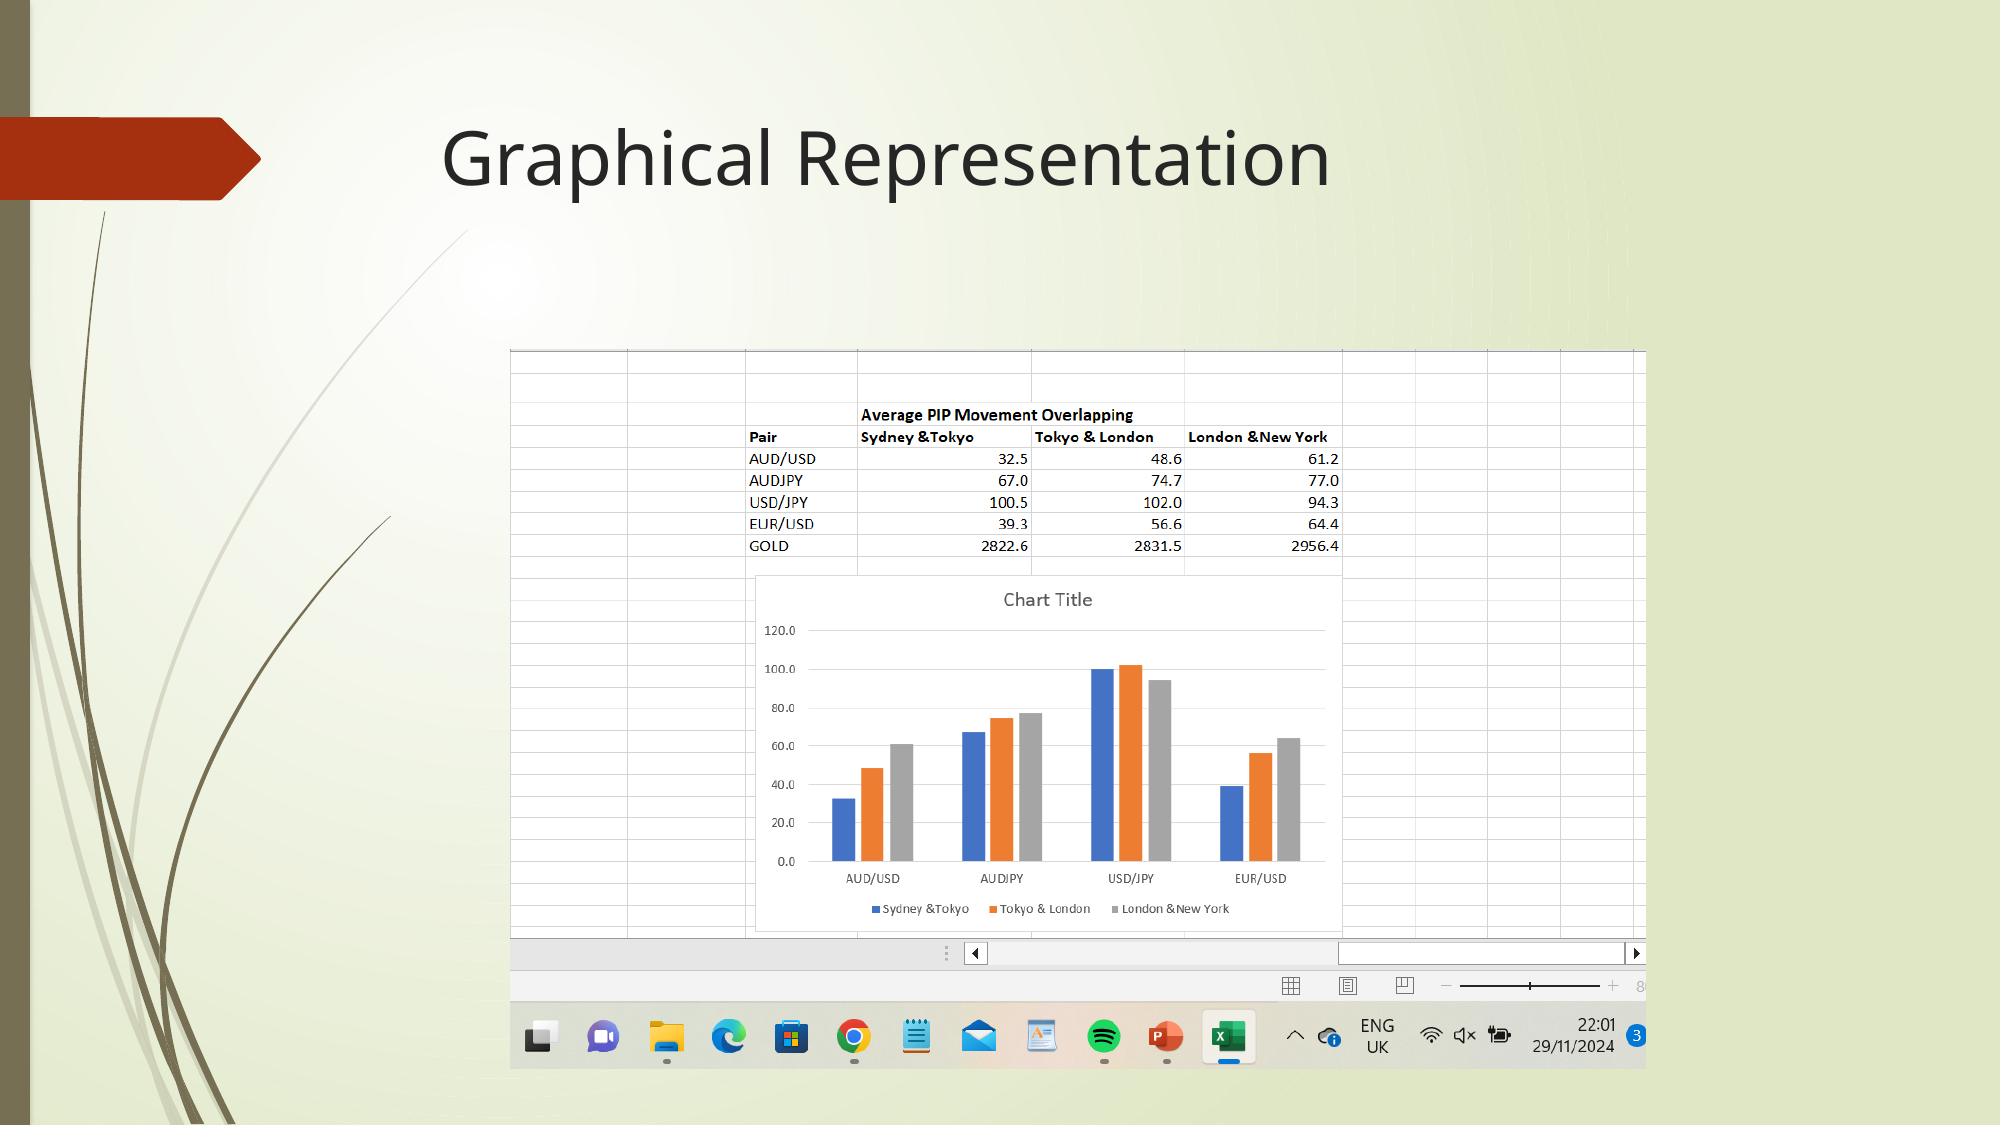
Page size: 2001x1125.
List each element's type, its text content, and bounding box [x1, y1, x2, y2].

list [510, 349, 1646, 1069]
title Graphical Representation [425, 102, 1888, 313]
